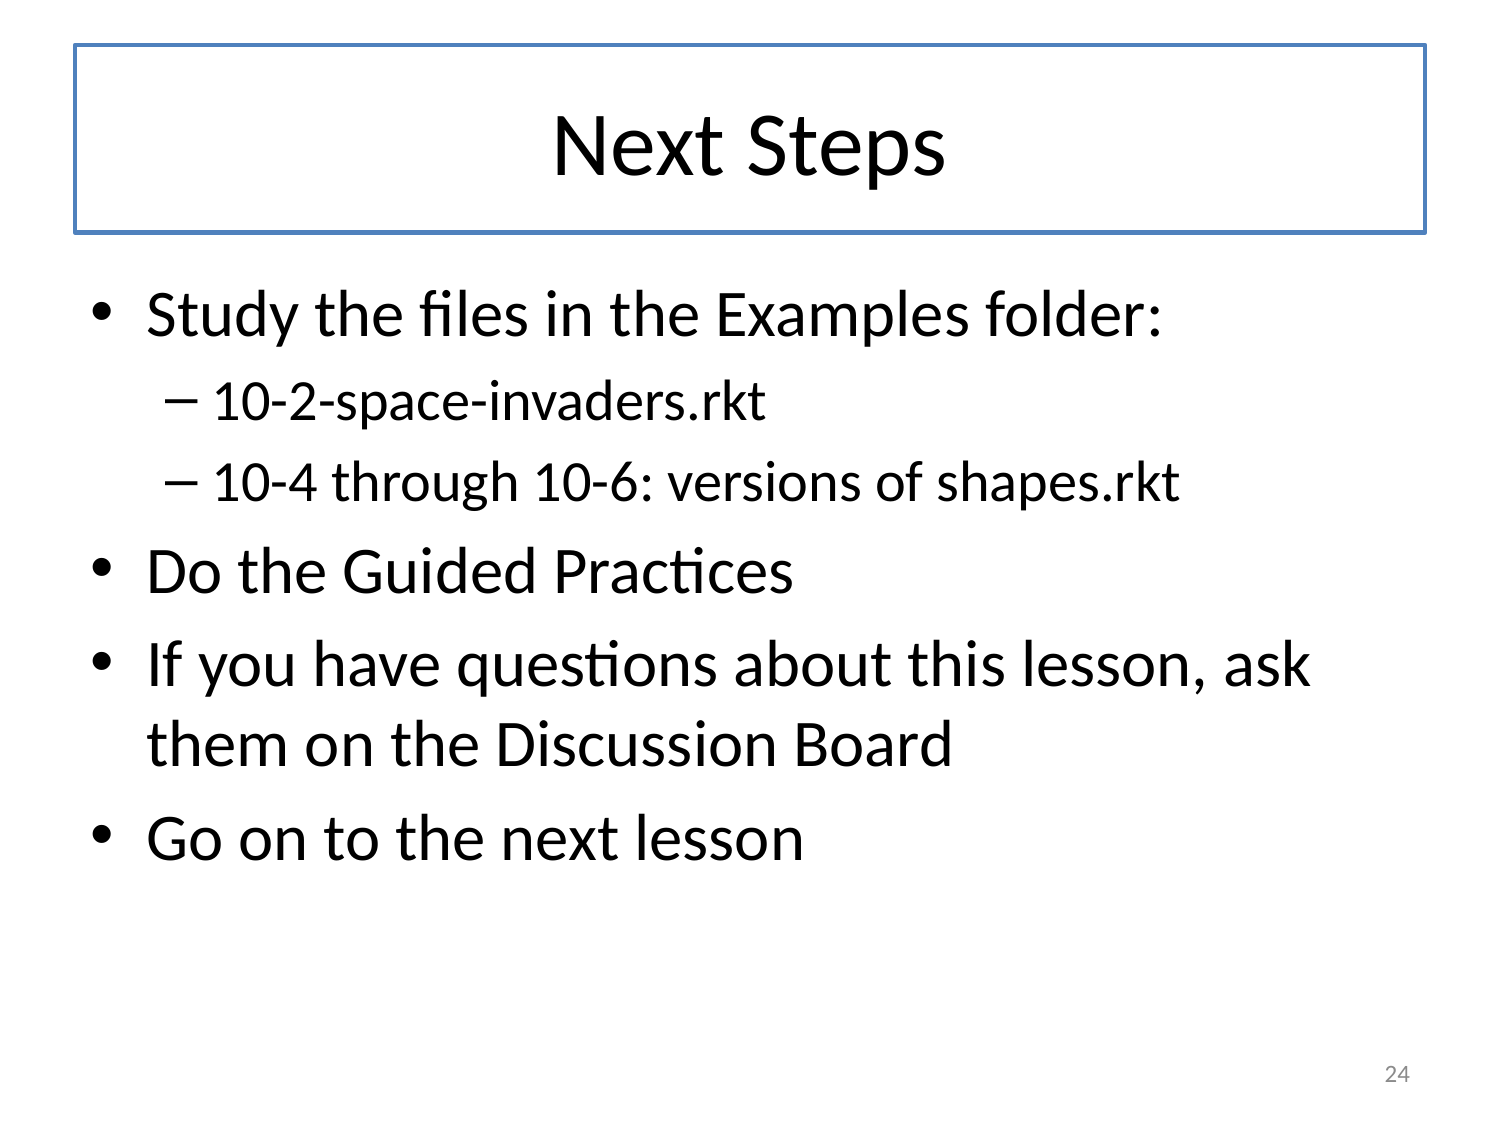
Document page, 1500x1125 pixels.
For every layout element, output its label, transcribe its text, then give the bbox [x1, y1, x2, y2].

list Study the files in the Examples folder: 10-2-space-invaders.rkt 10-4 through 10-6: versions of shapes.rkt Do the Guided Practices If you have questions about this lesson, ask them on the Discussion Board Go on to the next lesson [75, 262, 1425, 1005]
slide_number 24 [1074, 1042, 1425, 1103]
title Next Steps [73, 43, 1427, 235]
